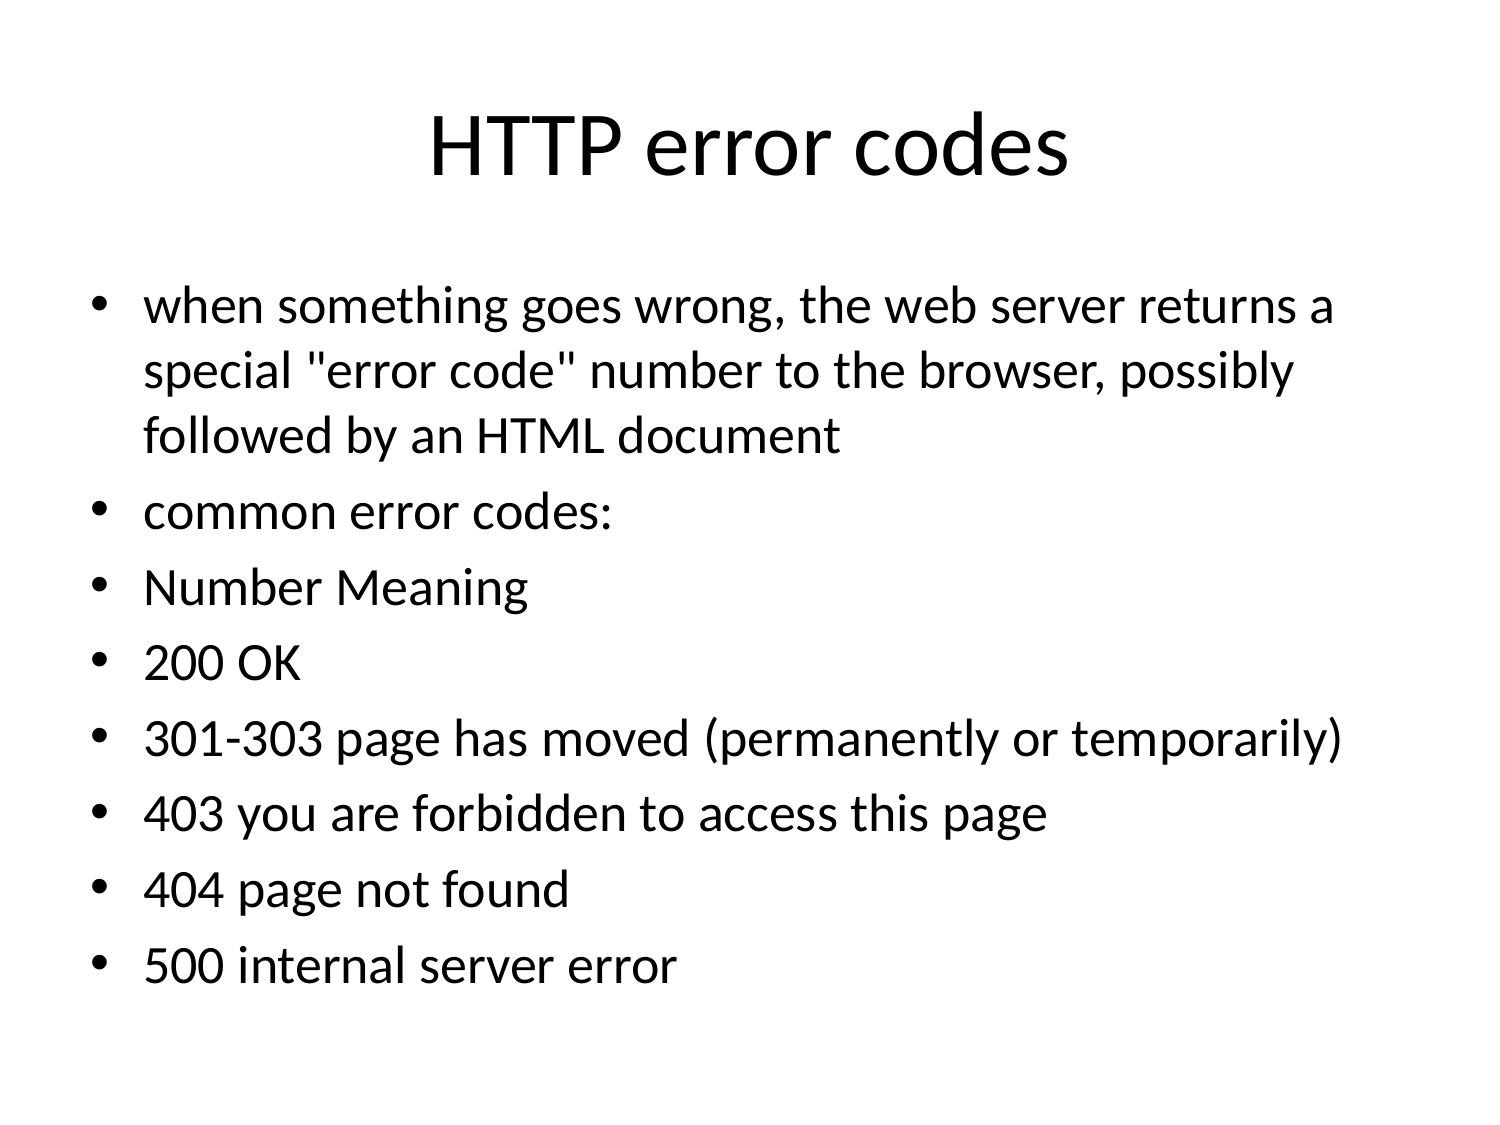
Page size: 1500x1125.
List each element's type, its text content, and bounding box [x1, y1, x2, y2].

list when something goes wrong, the web server returns a special "error code" number to the browser, possibly followed by an HTML document common error codes: Number Meaning 200 OK 301-303 page has moved (permanently or temporarily) 403 you are forbidden to access this page 404 page not found 500 internal server error [75, 262, 1425, 1005]
title HTTP error codes [75, 45, 1425, 233]
